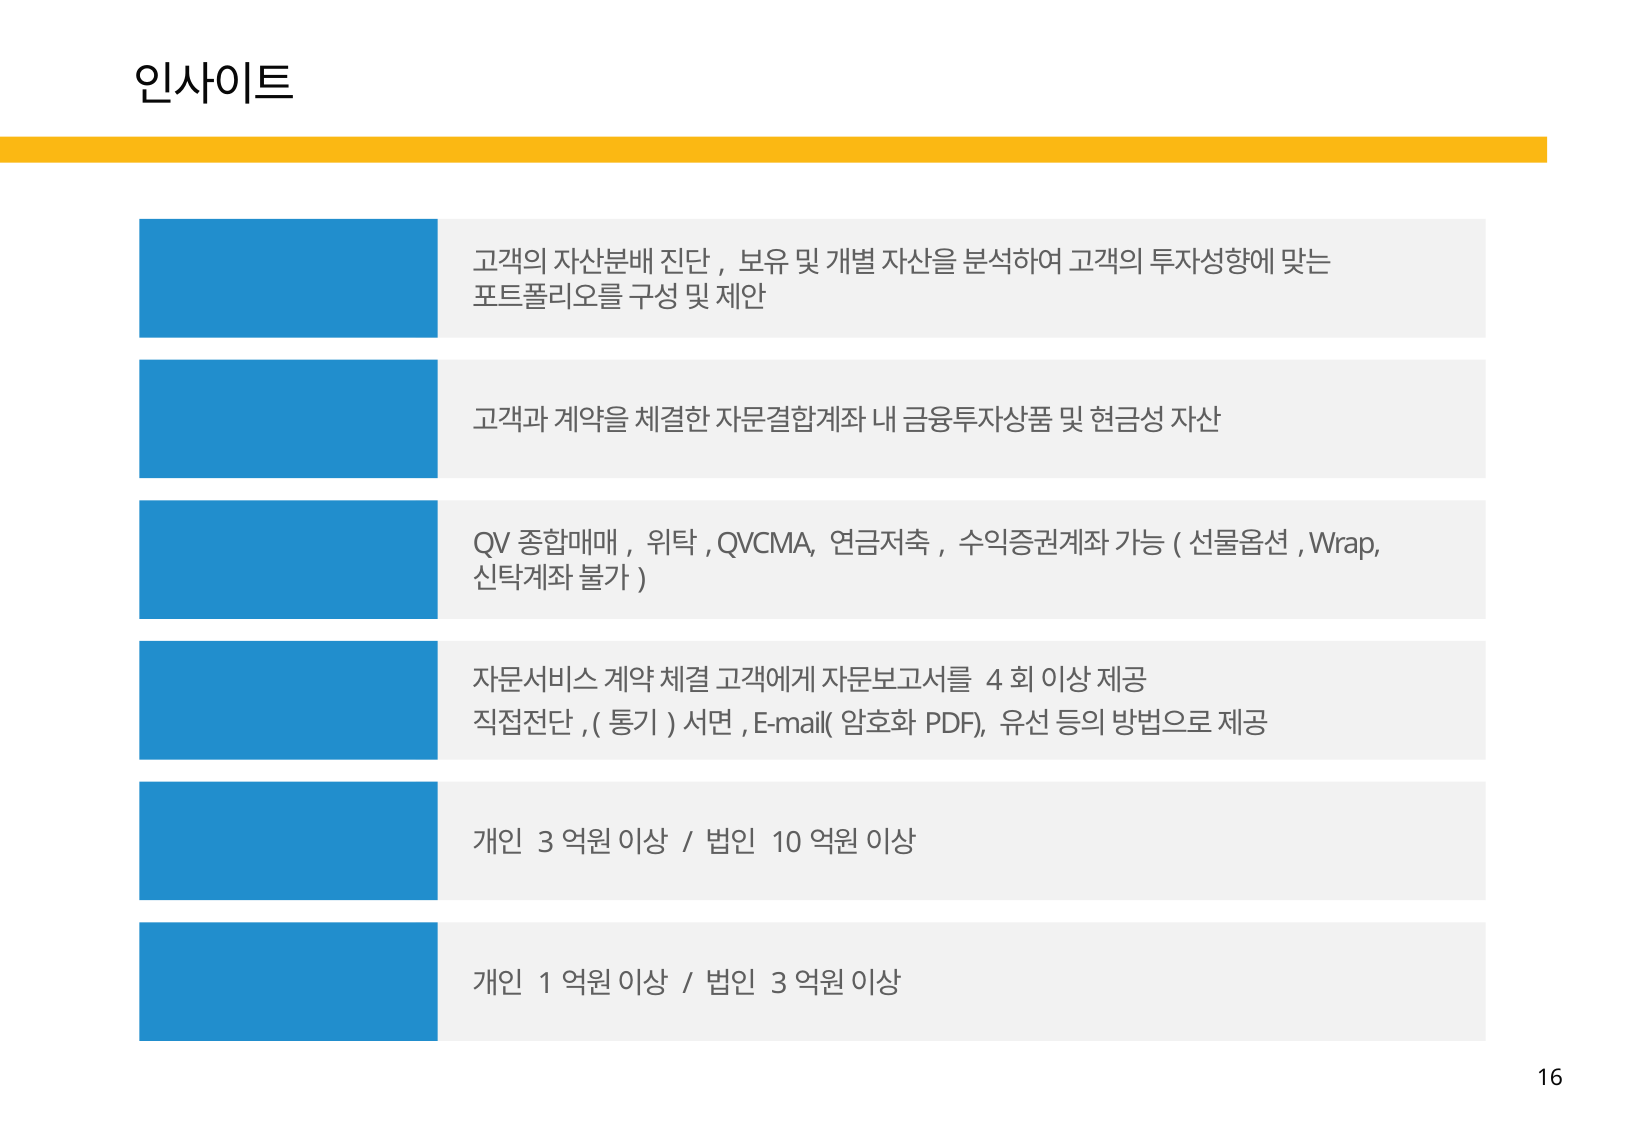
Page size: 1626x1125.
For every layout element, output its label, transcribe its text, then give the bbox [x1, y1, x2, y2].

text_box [138, 218, 1486, 1041]
text_box 인사이트 [133, 40, 980, 124]
